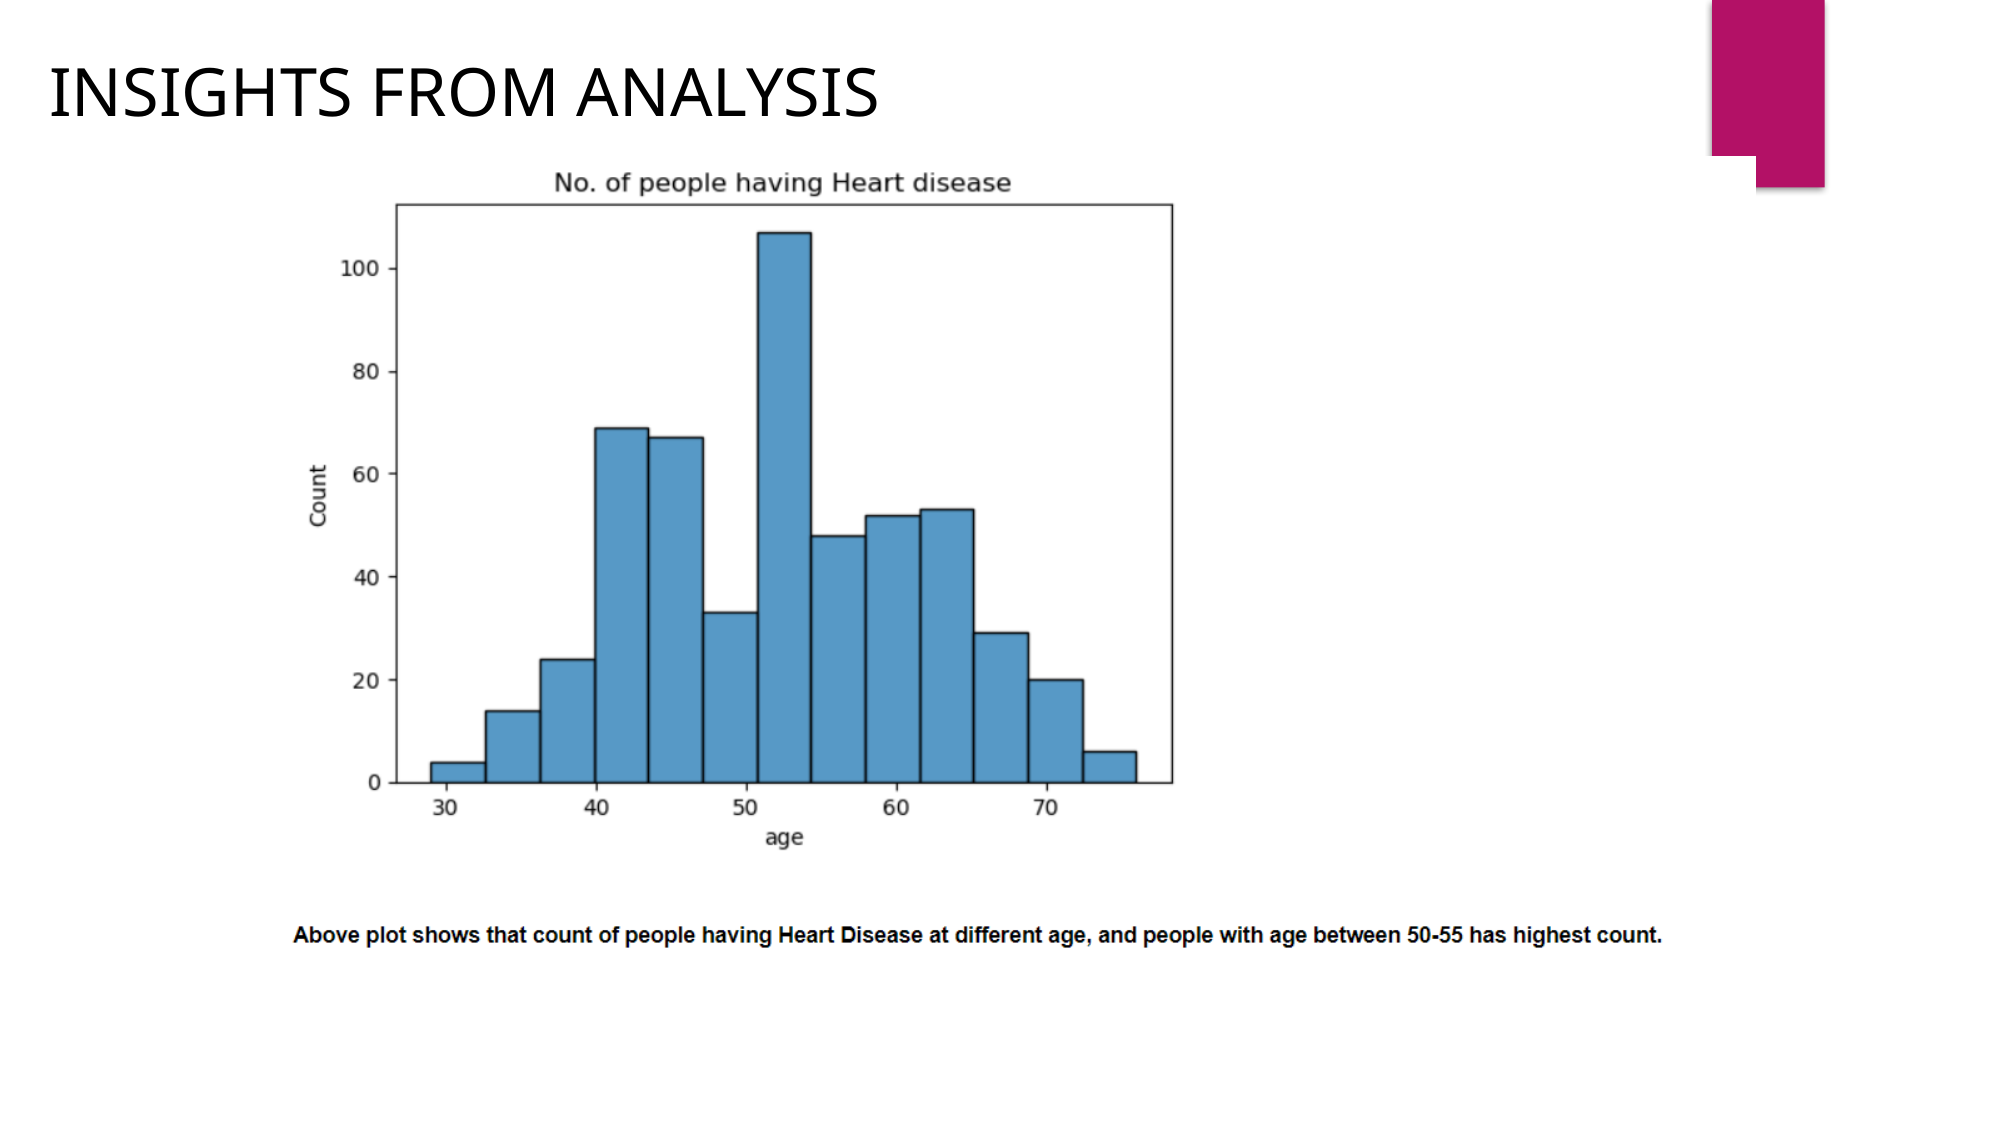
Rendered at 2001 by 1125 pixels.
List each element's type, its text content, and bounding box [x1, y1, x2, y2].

picture [244, 155, 1756, 969]
text_box INSIGHTS FROM ANALYSIS [34, 42, 1230, 138]
